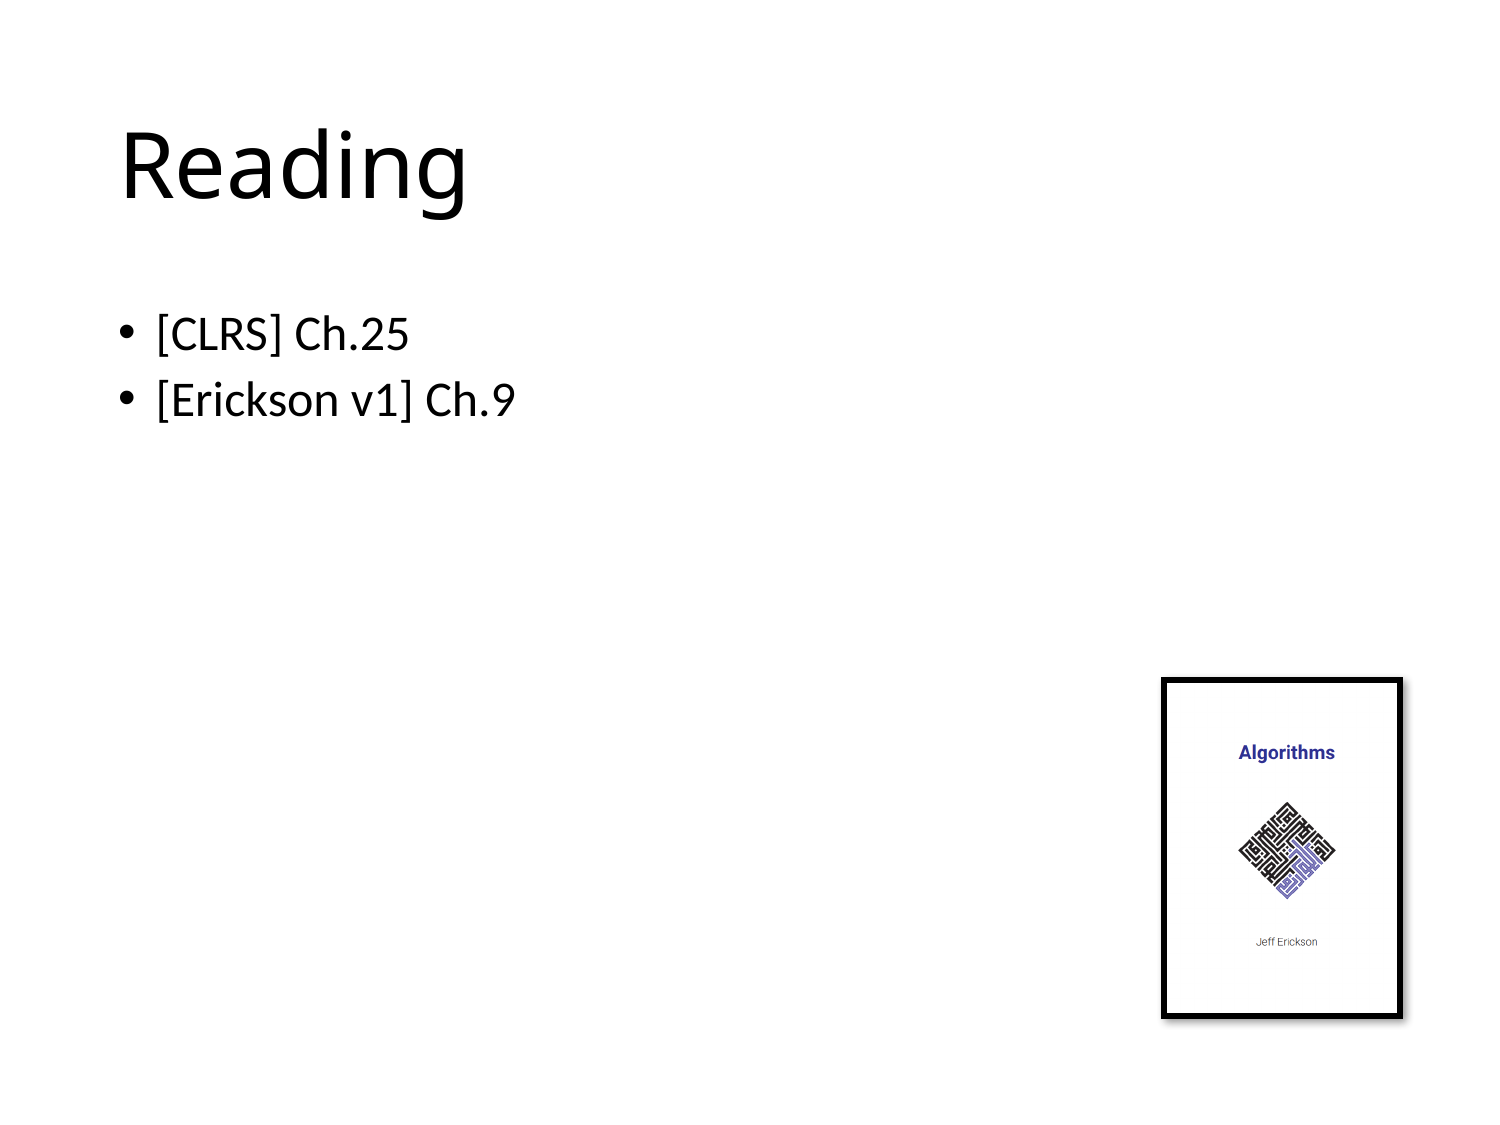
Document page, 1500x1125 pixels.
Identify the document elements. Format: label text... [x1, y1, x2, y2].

list [CLRS] Ch.25 [Erickson v1] Ch.9 [103, 299, 1397, 1014]
picture [1167, 682, 1397, 1014]
title Reading [103, 59, 1397, 278]
